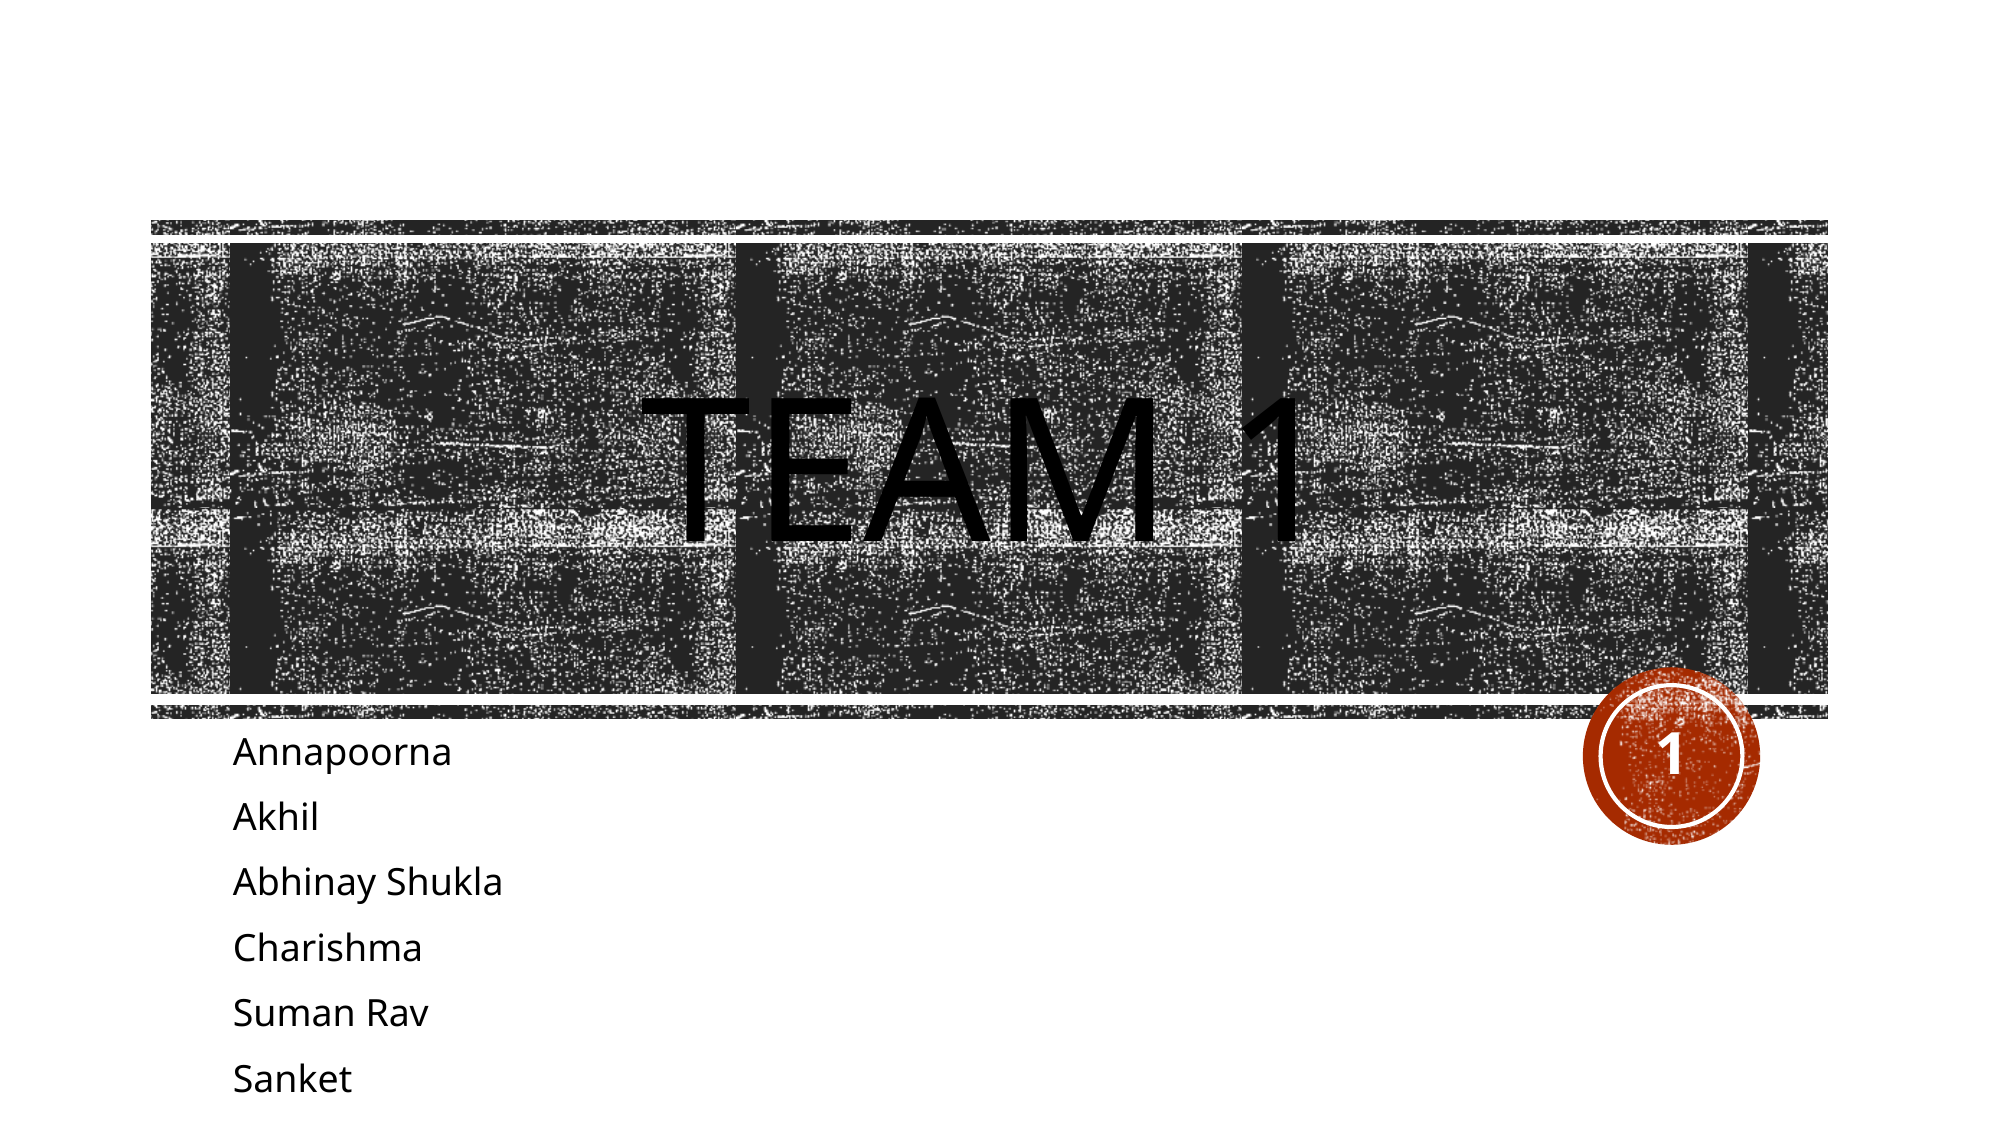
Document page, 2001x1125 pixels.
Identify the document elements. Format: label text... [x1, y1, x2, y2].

subtitle Annapoorna Akhil Abhinay Shukla Charishma Suman Rav Sanket [217, 808, 1513, 1025]
slide_number 1 [1573, 703, 1770, 809]
title TEAM 1 [172, 234, 1808, 733]
